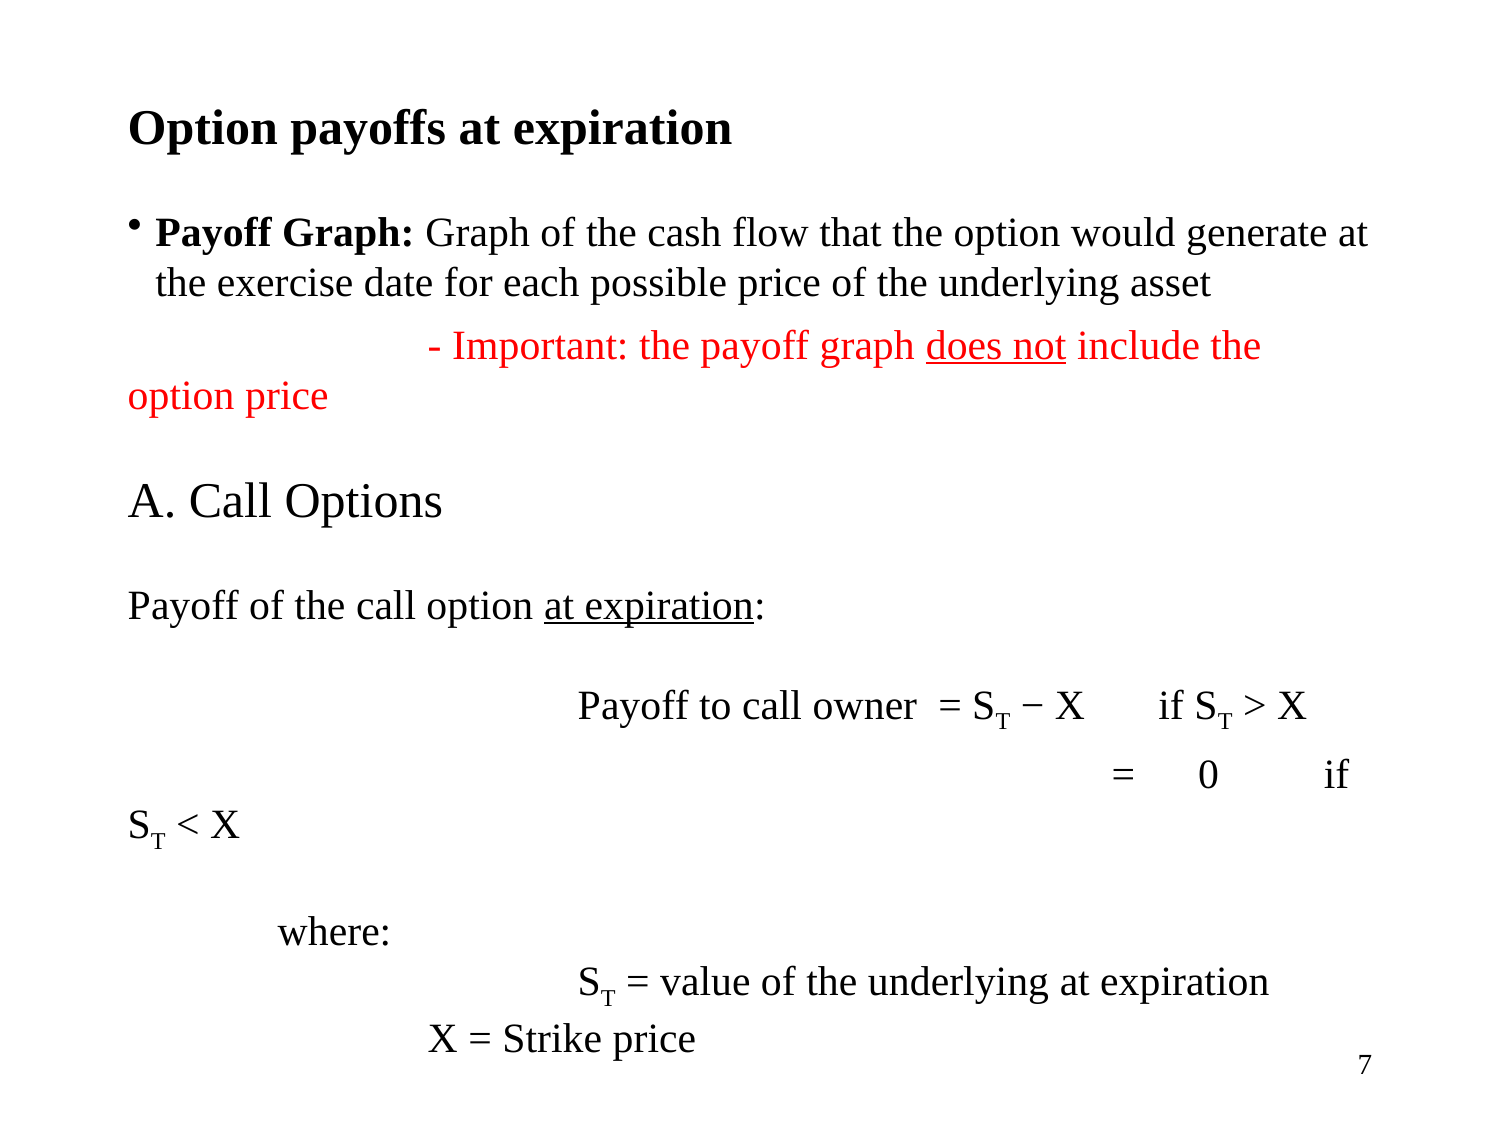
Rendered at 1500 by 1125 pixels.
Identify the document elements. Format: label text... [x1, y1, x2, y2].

list Option payoffs at expiration Payoff Graph: Graph of the cash flow that the option would generate at the exercise date for each possible price of the underlying asset - Important: the payoff graph does not include the option price A. Call Options Payoff of the call option at expiration: Payoff to call owner = ST − X if ST > X = 0 if ST < X where: ST = value of the underlying at expiration X = Strike price [112, 87, 1388, 763]
slide_number 7 [1074, 1024, 1388, 1101]
